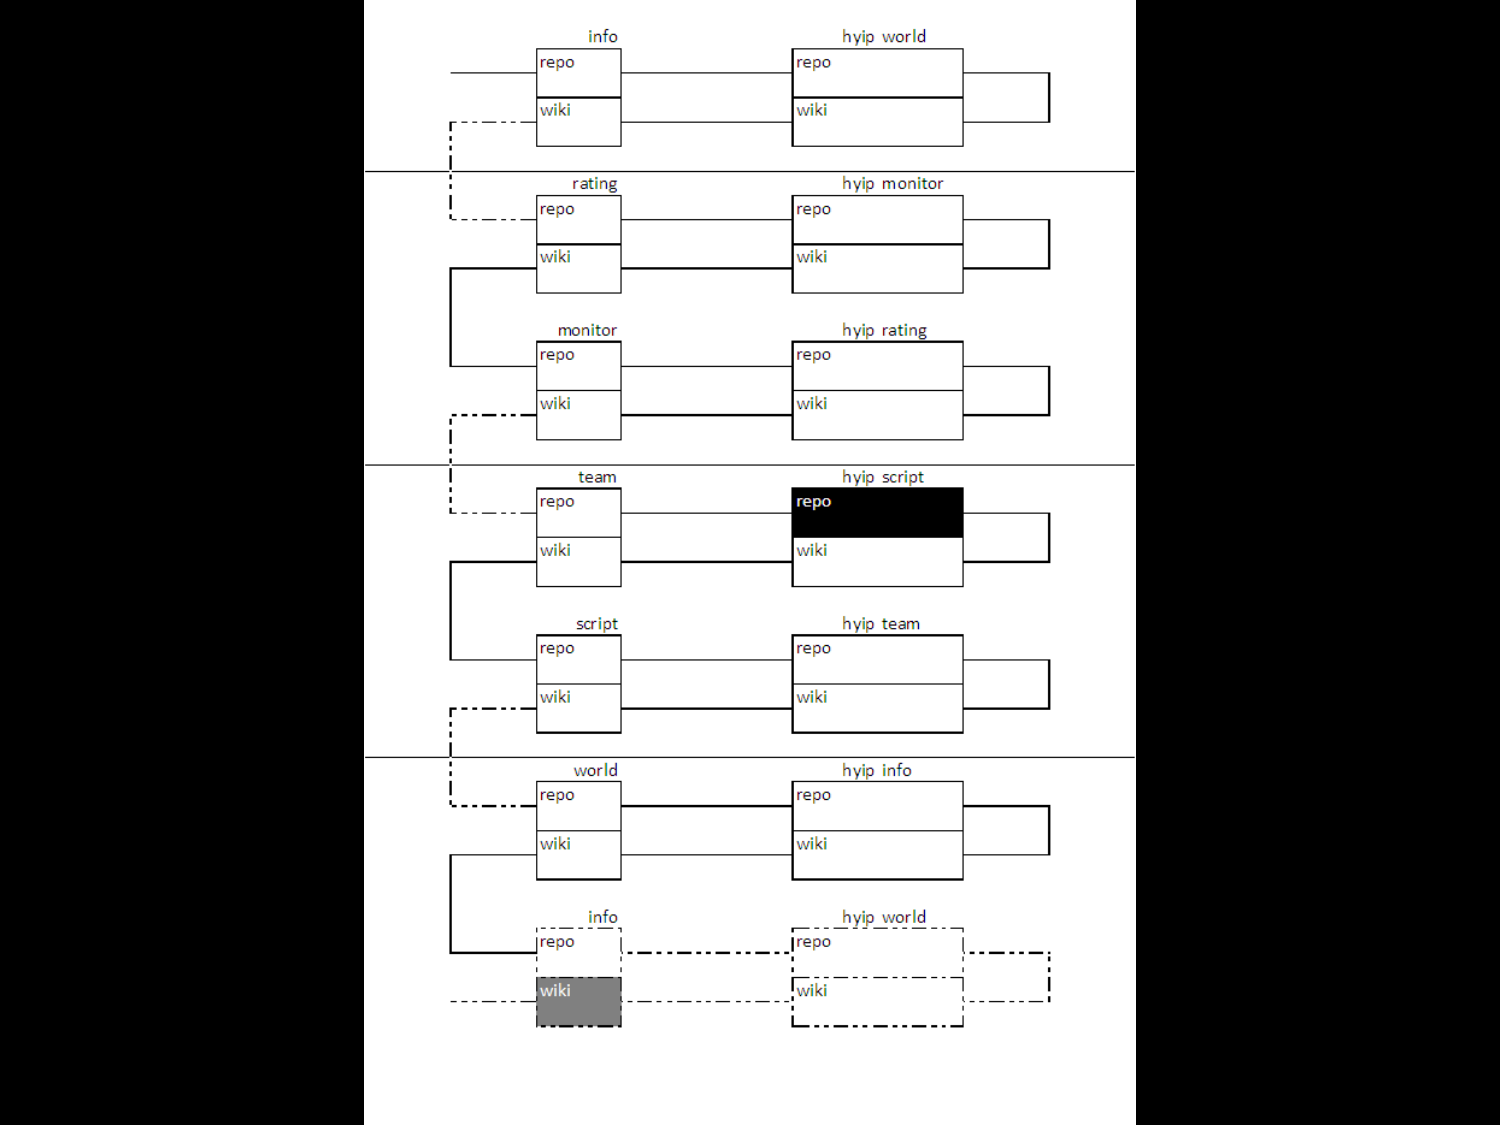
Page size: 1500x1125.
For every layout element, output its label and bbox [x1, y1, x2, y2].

picture [364, 0, 1136, 1125]
